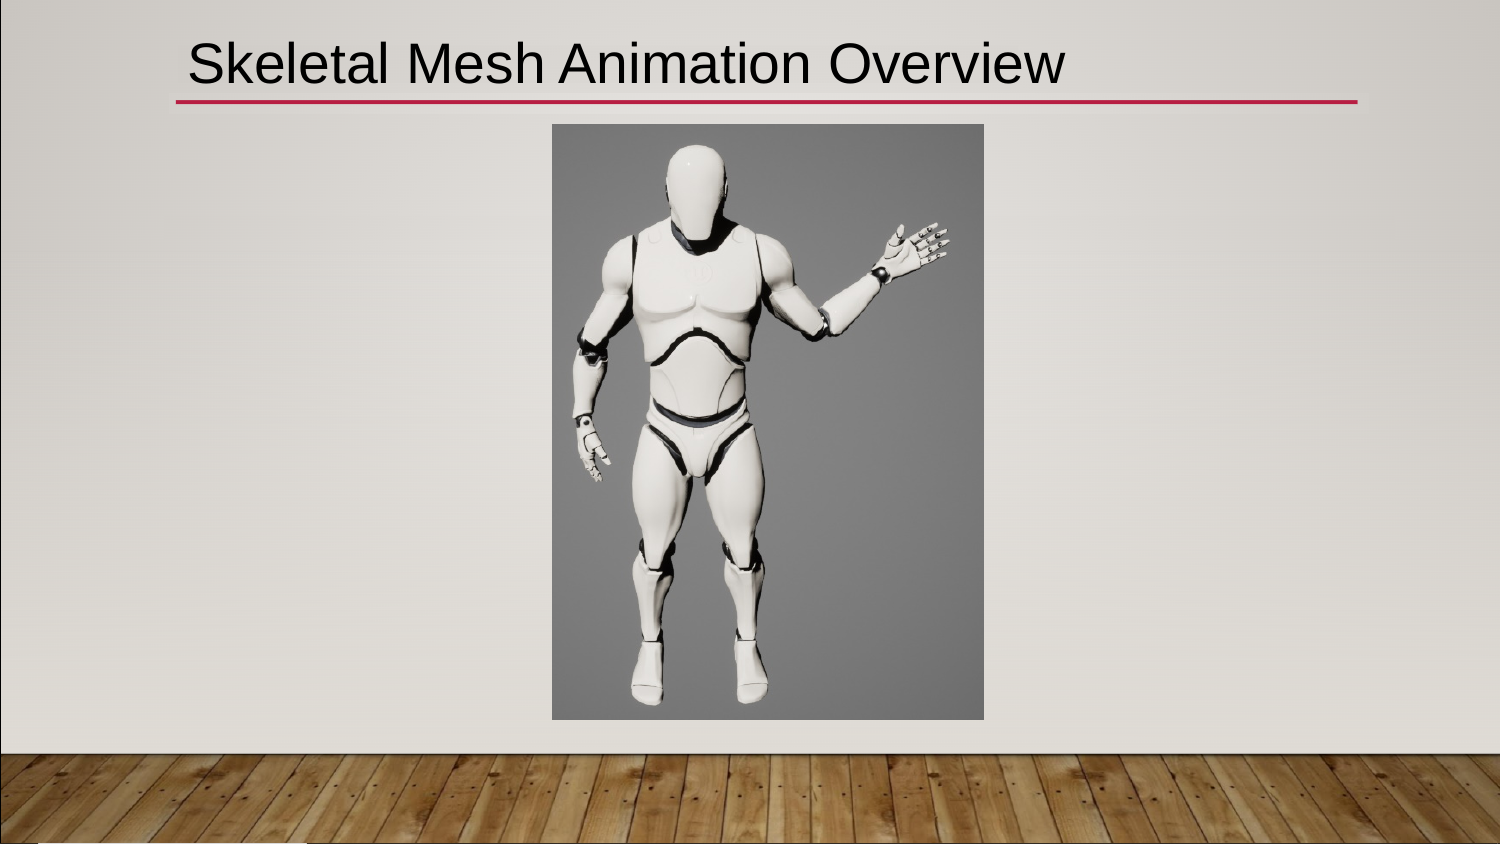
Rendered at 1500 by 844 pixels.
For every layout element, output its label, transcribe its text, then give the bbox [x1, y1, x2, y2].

picture [0, 0, 1500, 844]
title Skeletal Mesh Animation Overview [172, 17, 1363, 112]
